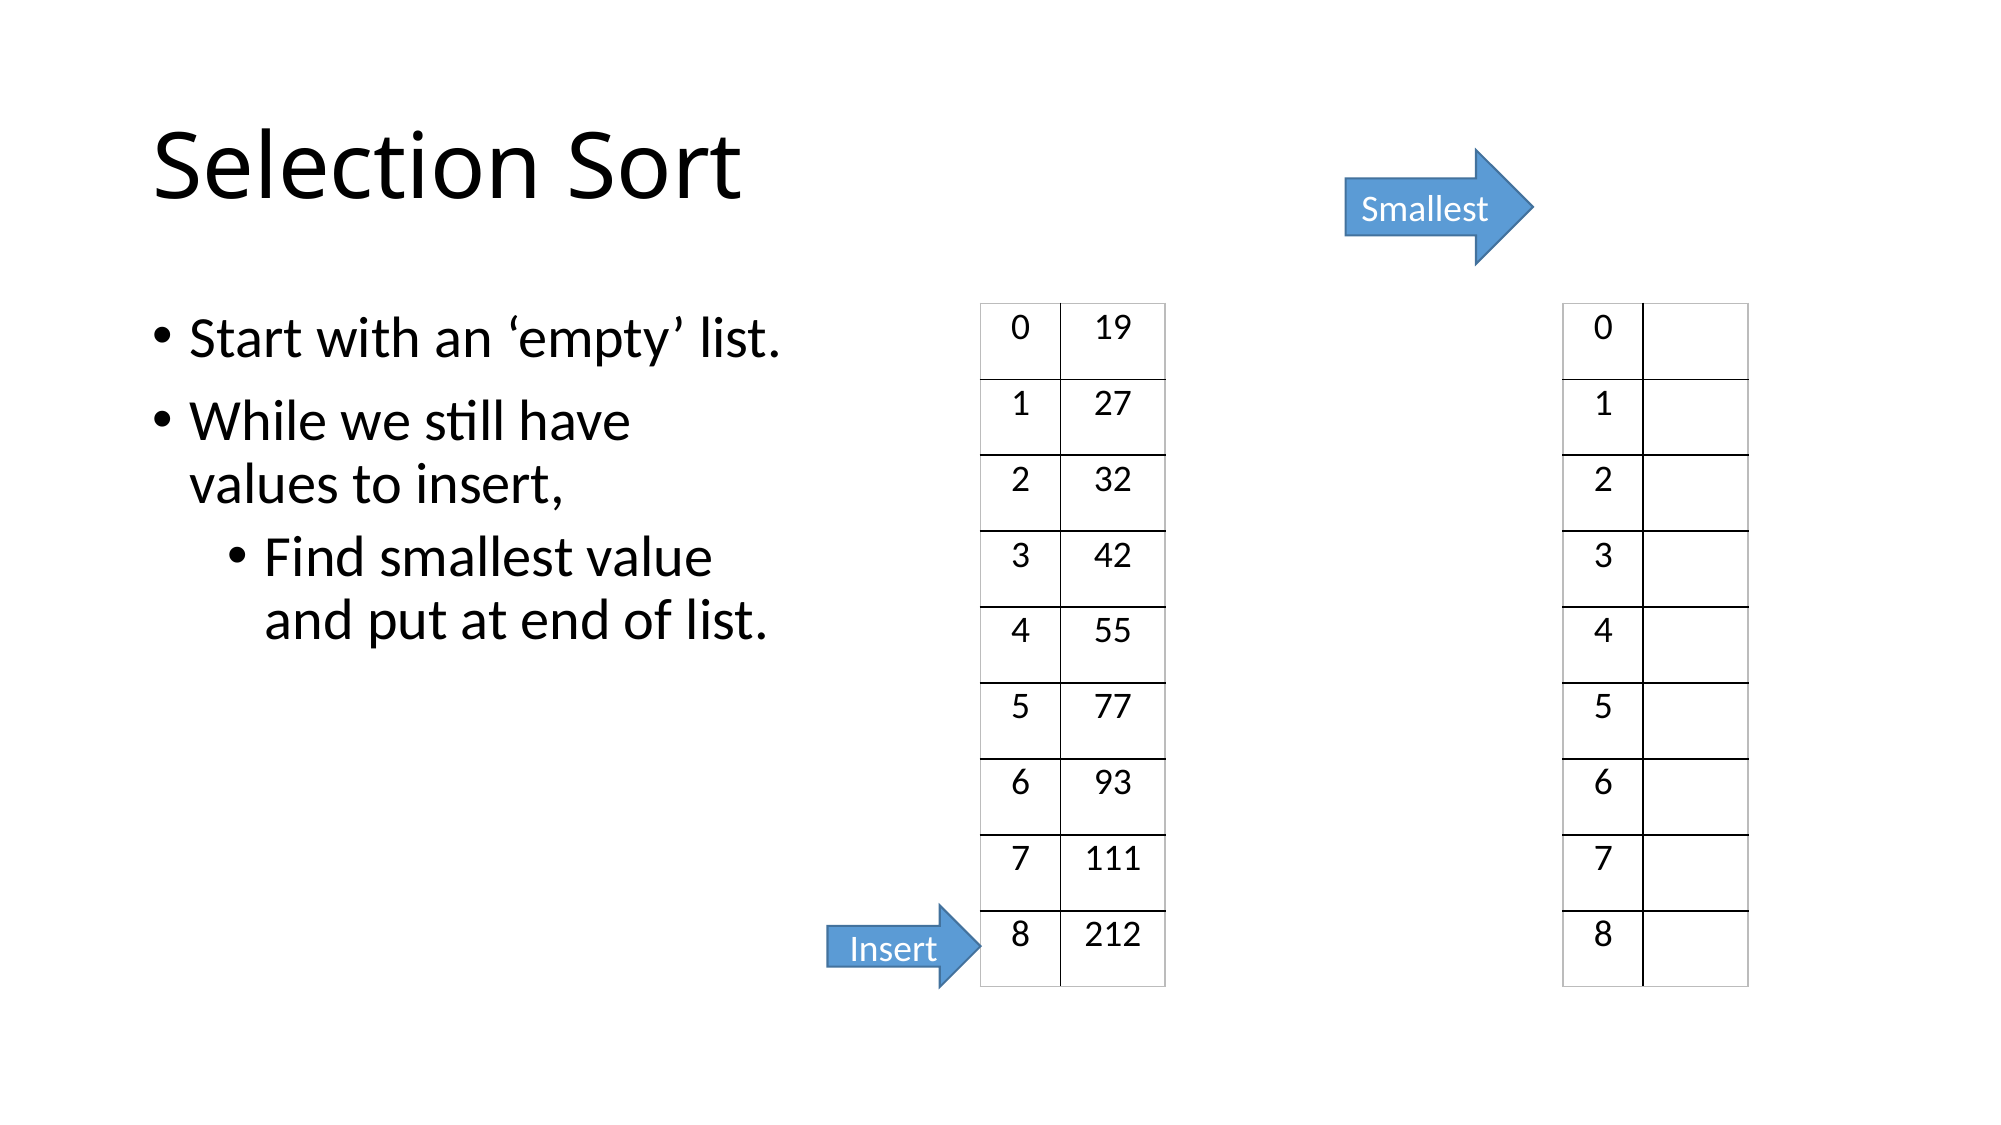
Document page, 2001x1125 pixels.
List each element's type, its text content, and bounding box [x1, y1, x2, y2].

title Selection Sort [137, 59, 1863, 278]
table_cell 4 [981, 608, 1060, 682]
table_cell [1644, 608, 1747, 682]
table_cell [1644, 380, 1747, 454]
table_cell 7 [981, 836, 1060, 910]
table_cell 2 [1564, 456, 1642, 530]
text_box Insert [826, 902, 983, 990]
table_cell 1 [981, 380, 1060, 454]
table_cell 5 [1564, 684, 1642, 758]
table_cell 32 [1061, 456, 1164, 530]
table_header 19 [1061, 304, 1164, 379]
table_cell 5 [981, 684, 1060, 758]
text_box Smallest [1344, 147, 1535, 267]
table_cell 93 [1061, 760, 1164, 834]
table_cell 3 [981, 532, 1060, 606]
table_cell 6 [981, 760, 1060, 834]
table_cell 8 [1564, 912, 1642, 986]
table_cell [1644, 532, 1747, 606]
table_cell [1644, 684, 1747, 758]
table_cell 8 [981, 912, 1060, 986]
table_cell 111 [1061, 836, 1164, 910]
table_cell 55 [1061, 608, 1164, 682]
table_cell 42 [1061, 532, 1164, 606]
table_cell [1644, 760, 1747, 834]
table_cell 1 [1564, 380, 1642, 454]
table_cell [1644, 912, 1747, 986]
table_cell 77 [1061, 684, 1164, 758]
table_header 0 [1564, 304, 1642, 379]
table_cell [1644, 836, 1747, 910]
table_cell 2 [981, 456, 1060, 530]
table_cell 27 [1061, 380, 1164, 454]
table_cell 4 [1564, 608, 1642, 682]
list Start with an ‘empty’ list. While we still have values to insert, Find smallest value and put at end of list. [137, 299, 809, 1014]
table_cell 7 [1564, 836, 1642, 910]
table_cell 3 [1564, 532, 1642, 606]
table_cell 212 [1061, 912, 1164, 986]
table_cell [1644, 456, 1747, 530]
table_cell 6 [1564, 760, 1642, 834]
table_header 0 [981, 304, 1060, 379]
table_header [1644, 304, 1747, 379]
